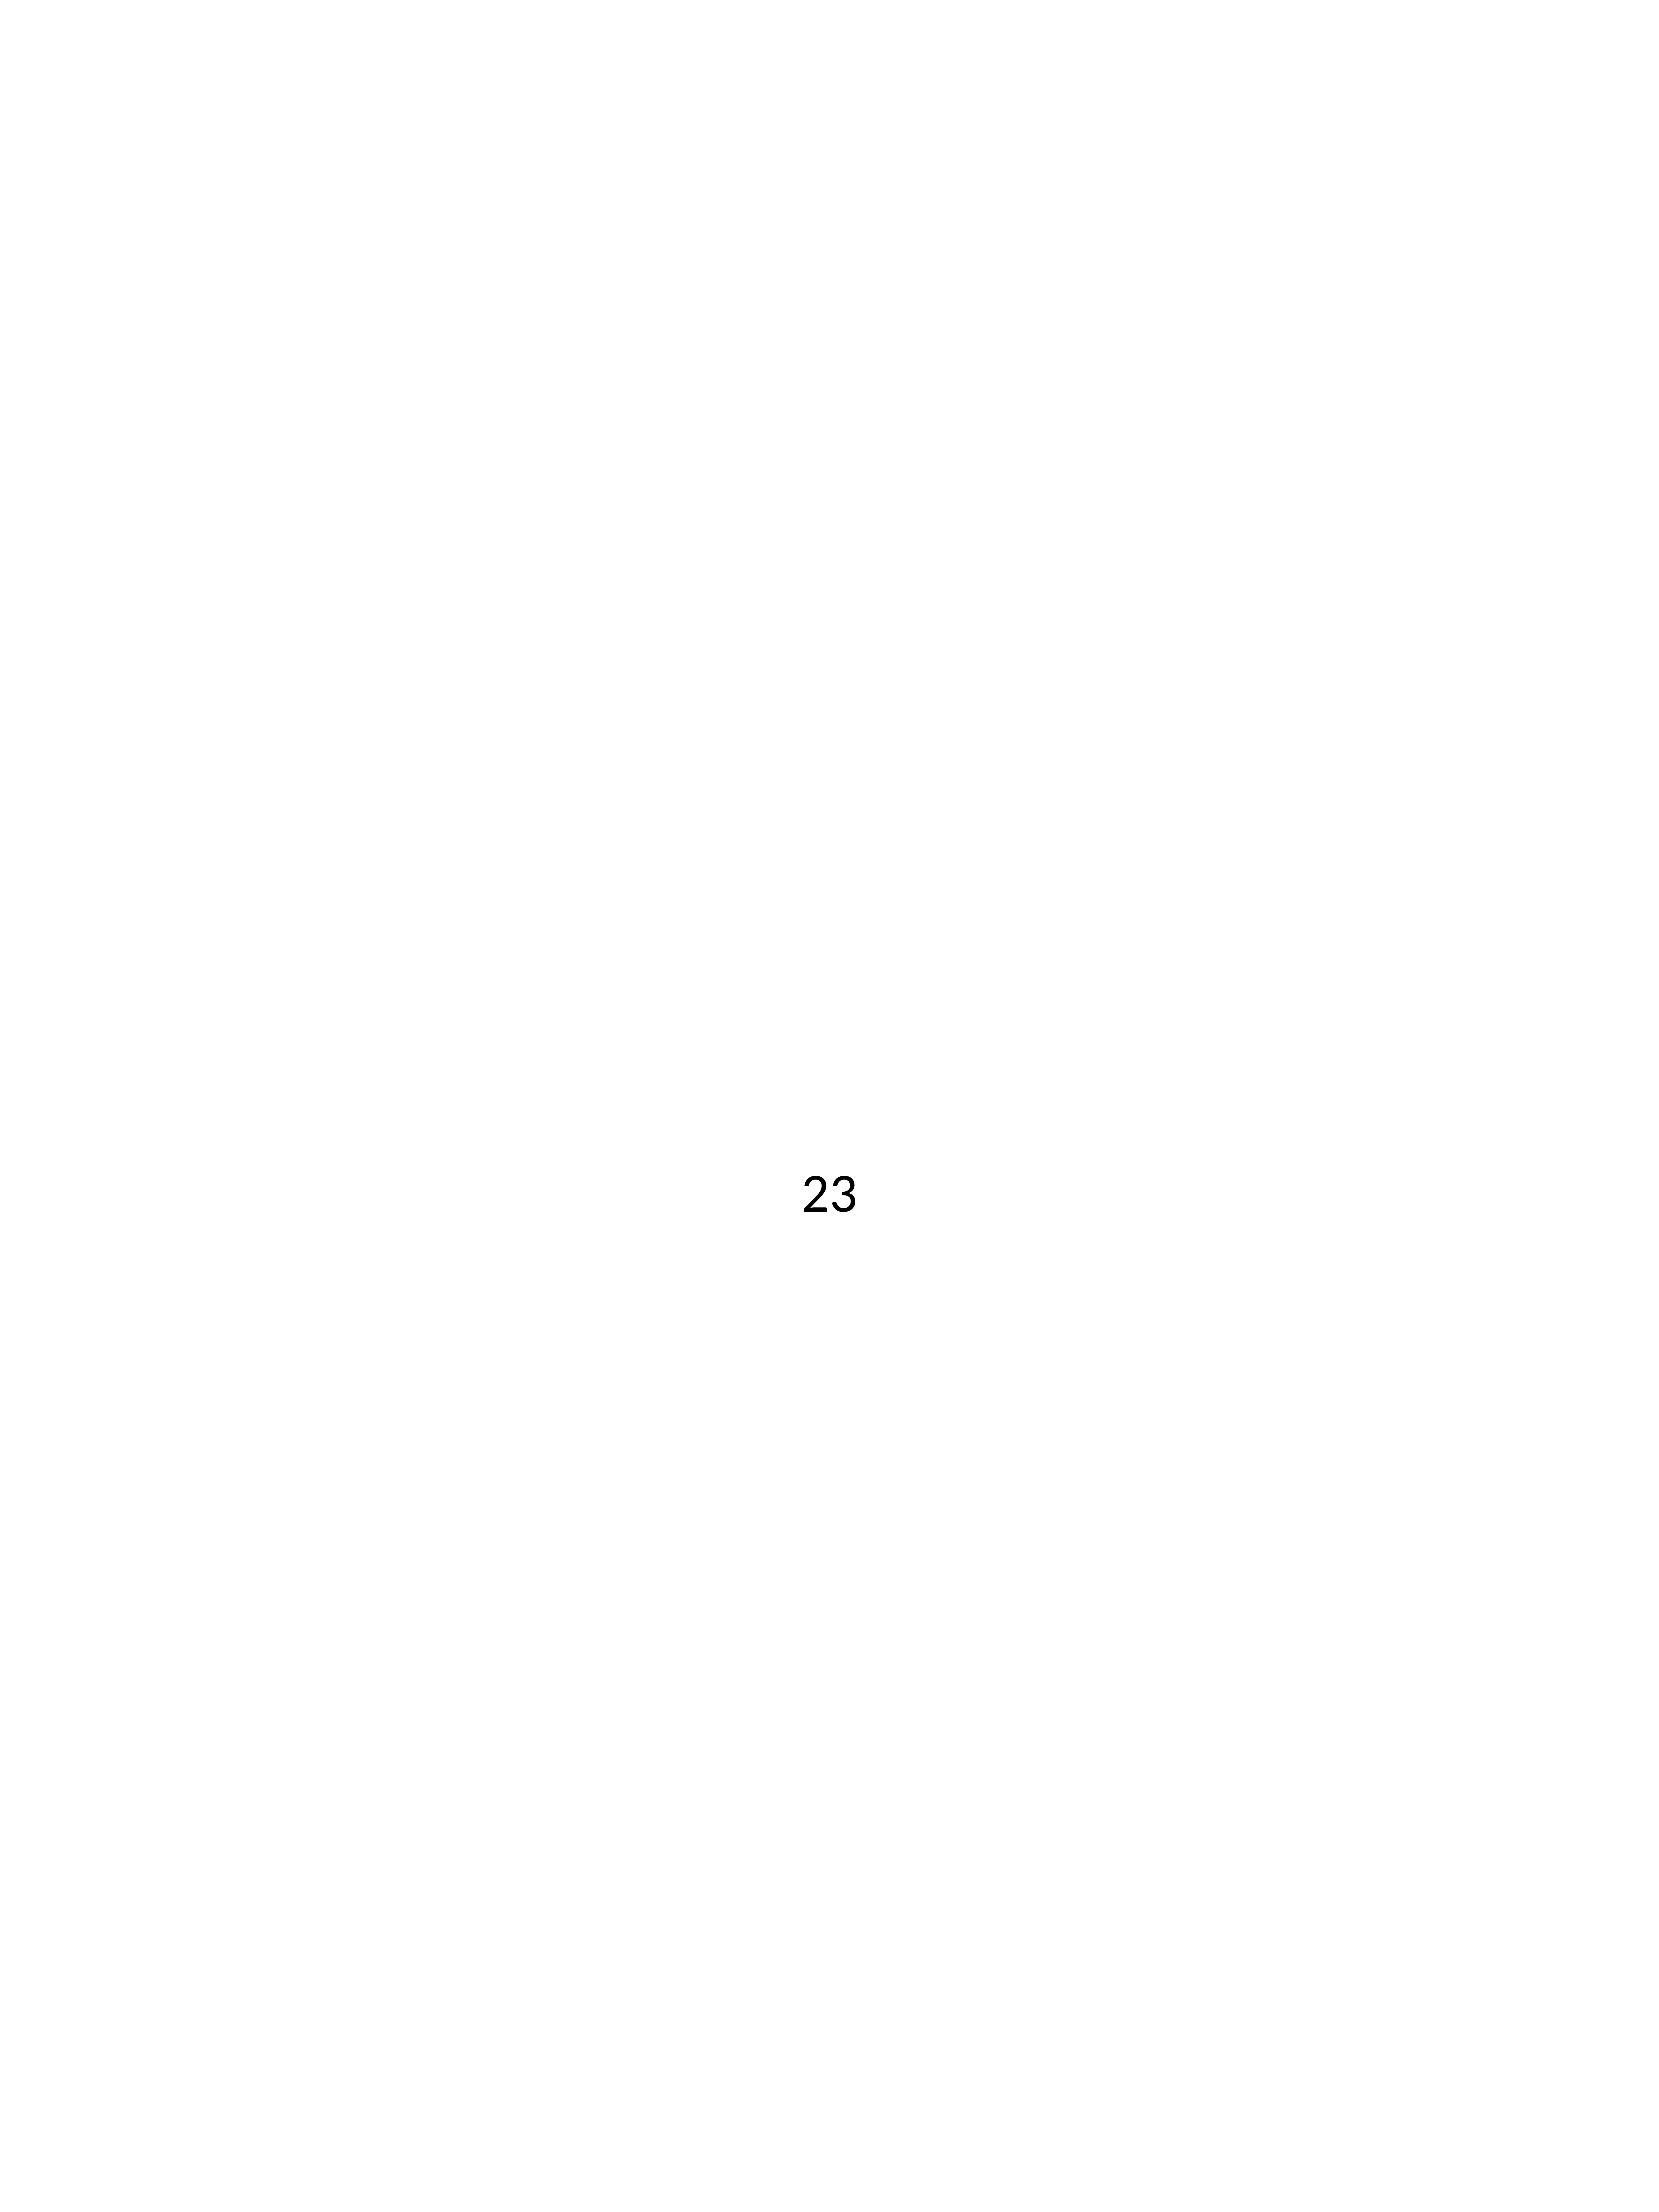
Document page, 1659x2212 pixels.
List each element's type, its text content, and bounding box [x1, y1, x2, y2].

subtitle 23 [207, 1162, 1452, 1696]
